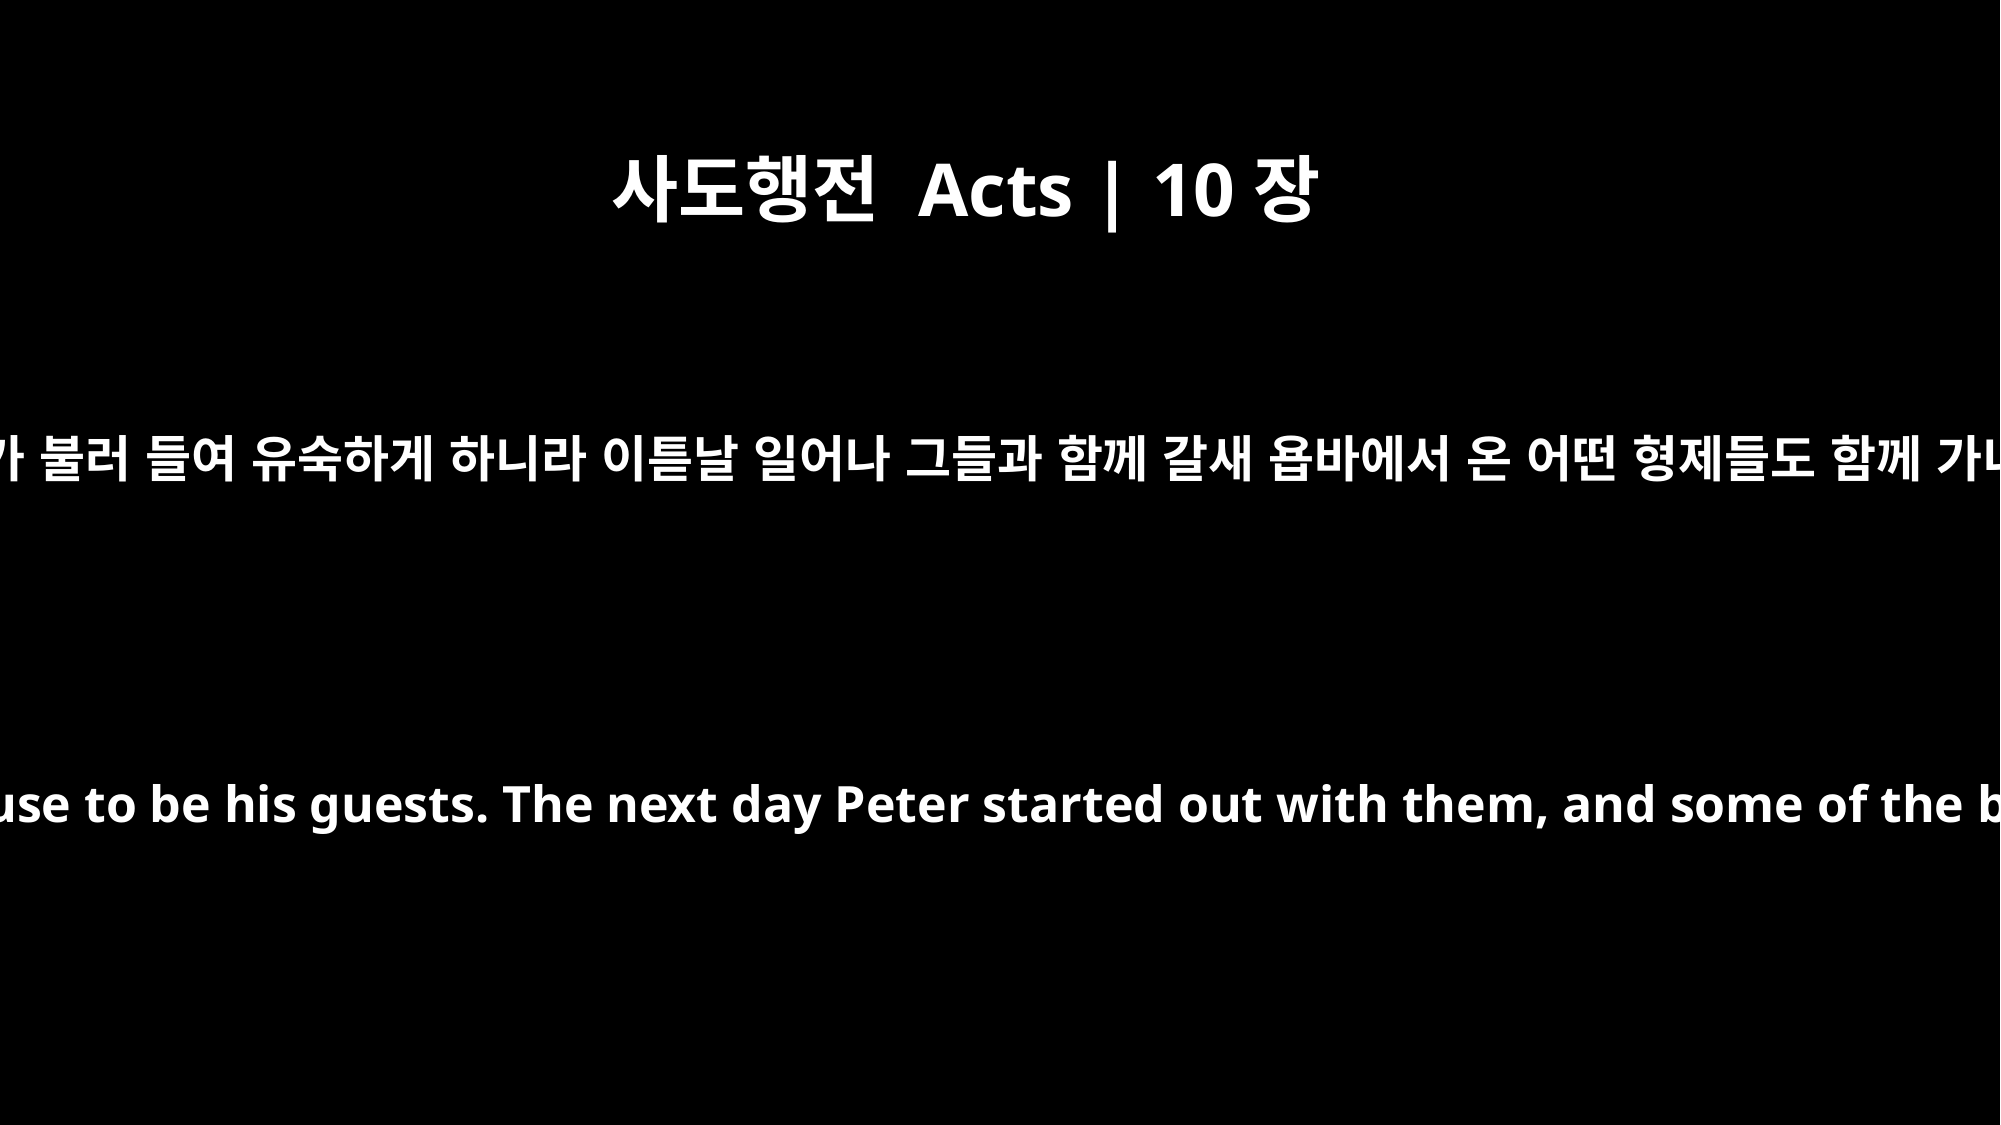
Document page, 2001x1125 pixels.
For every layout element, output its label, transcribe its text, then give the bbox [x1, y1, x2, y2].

text_box 사도행전 Acts | 10장 [596, 136, 1336, 239]
text_box 23 베드로가 불러 들여 유숙하게 하니라 이튿날 일어나 그들과 함께 갈새 욥바에서 온 어떤 형제들도 함께 가니라 [0, 359, 2000, 495]
text_box Then Peter invited the men into the house to be his guests. The next day Peter started out with them, and some of the brothers from Joppa went along. [0, 764, 2000, 840]
